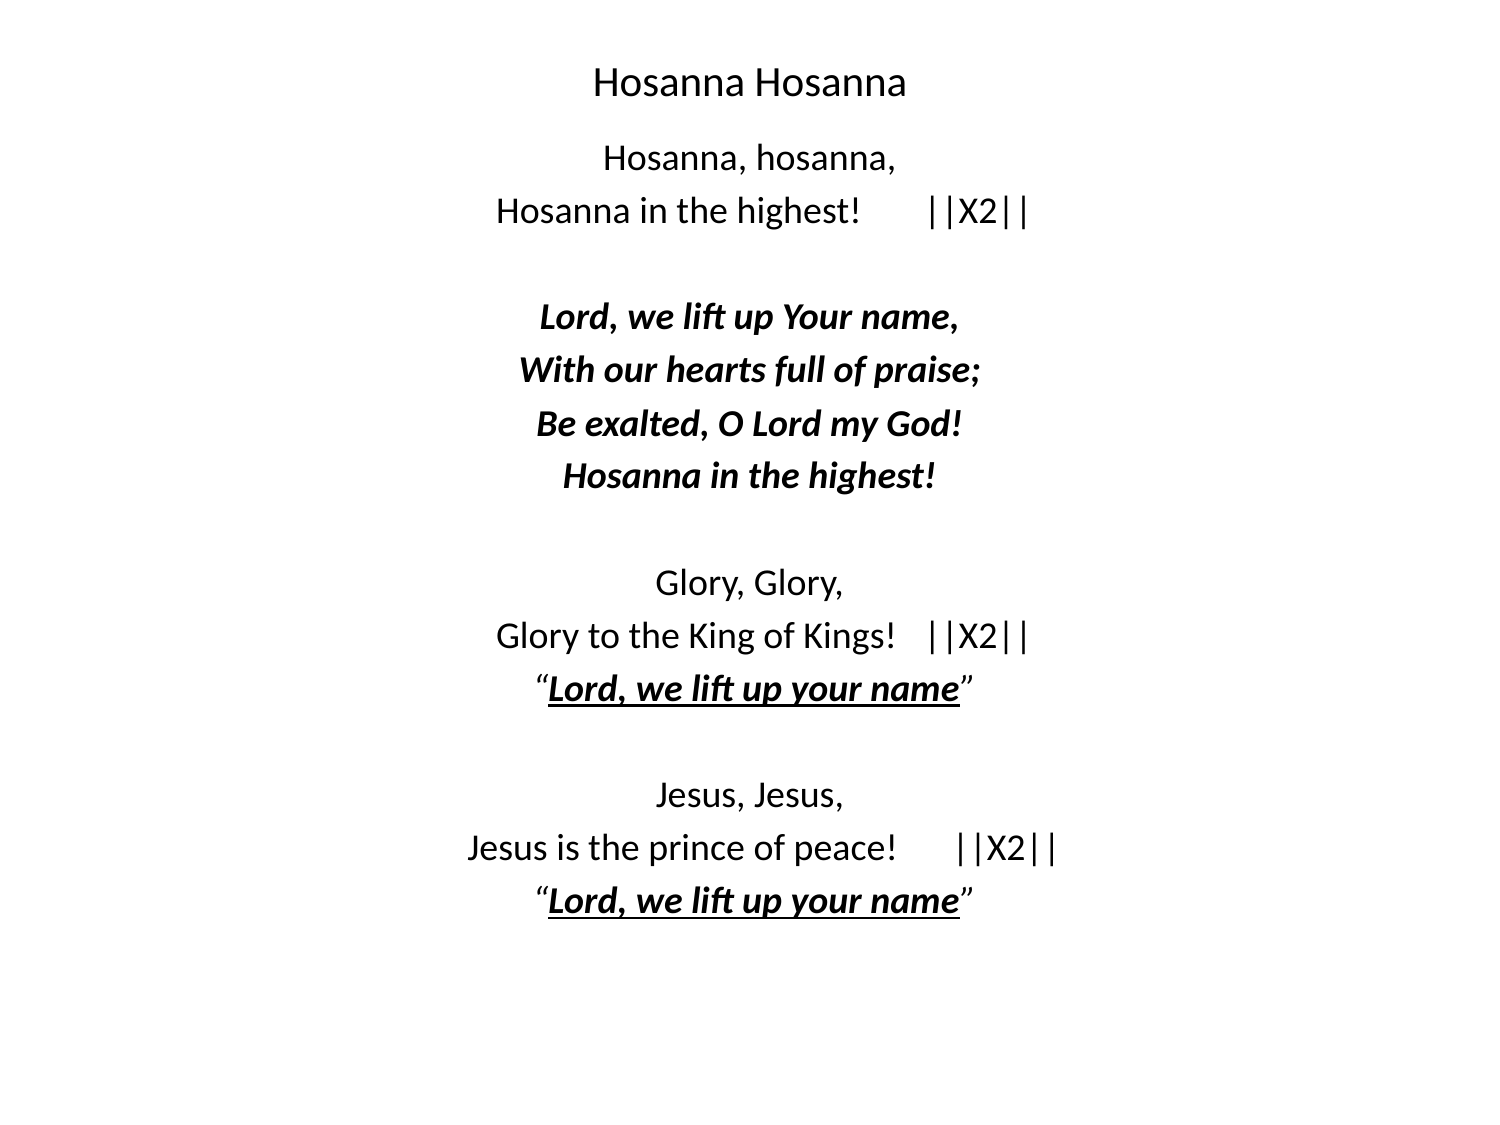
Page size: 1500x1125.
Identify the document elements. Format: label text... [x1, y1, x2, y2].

list Hosanna, hosanna, Hosanna in the highest! ||X2|| Lord, we lift up Your name, With our hearts full of praise; Be exalted, O Lord my God! Hosanna in the highest! Glory, Glory, Glory to the King of Kings! ||X2|| “Lord, we lift up your name” Jesus, Jesus, Jesus is the prince of peace! ||X2|| “Lord, we lift up your name” [75, 125, 1425, 1005]
title Hosanna Hosanna [75, 45, 1425, 113]
